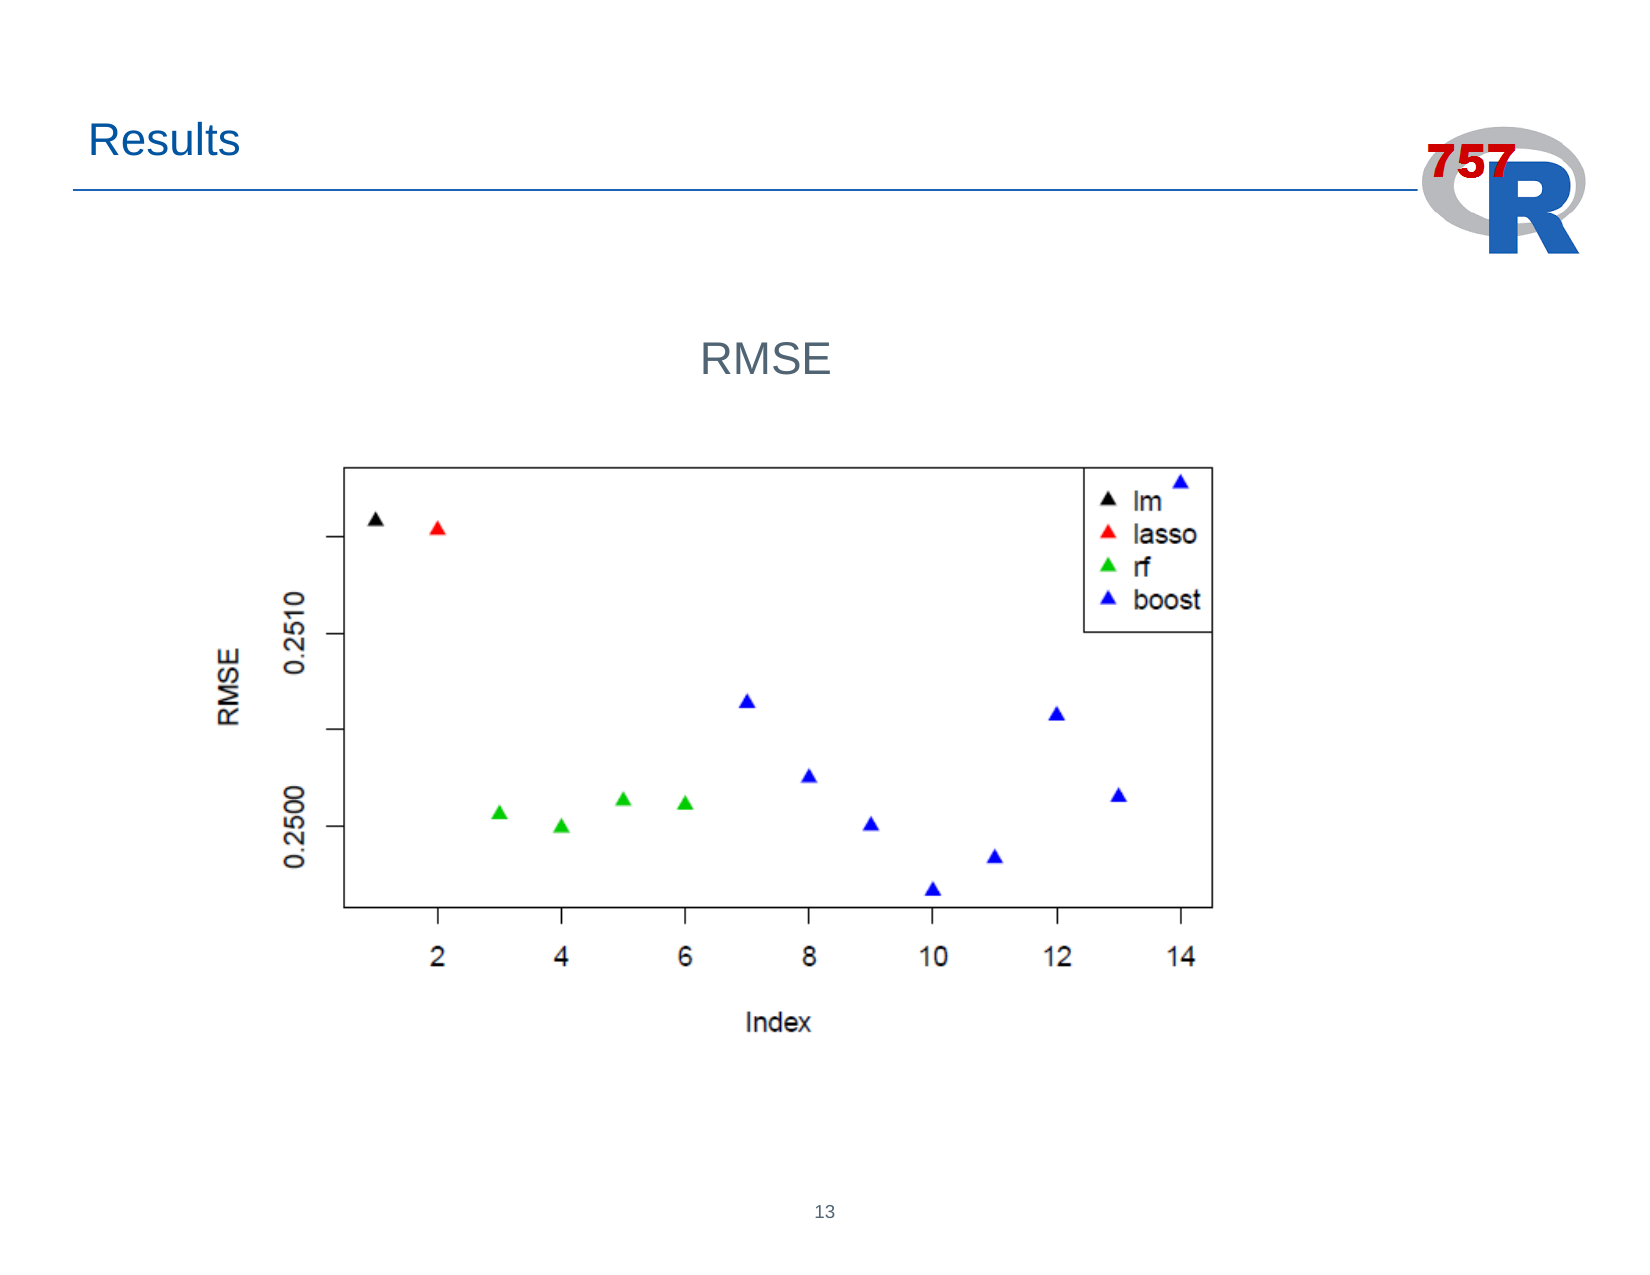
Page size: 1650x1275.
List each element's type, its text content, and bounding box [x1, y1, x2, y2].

picture [1417, 122, 1591, 258]
list Results [72, 124, 1390, 180]
picture [184, 411, 1279, 1051]
list RMSE [107, 328, 1425, 461]
